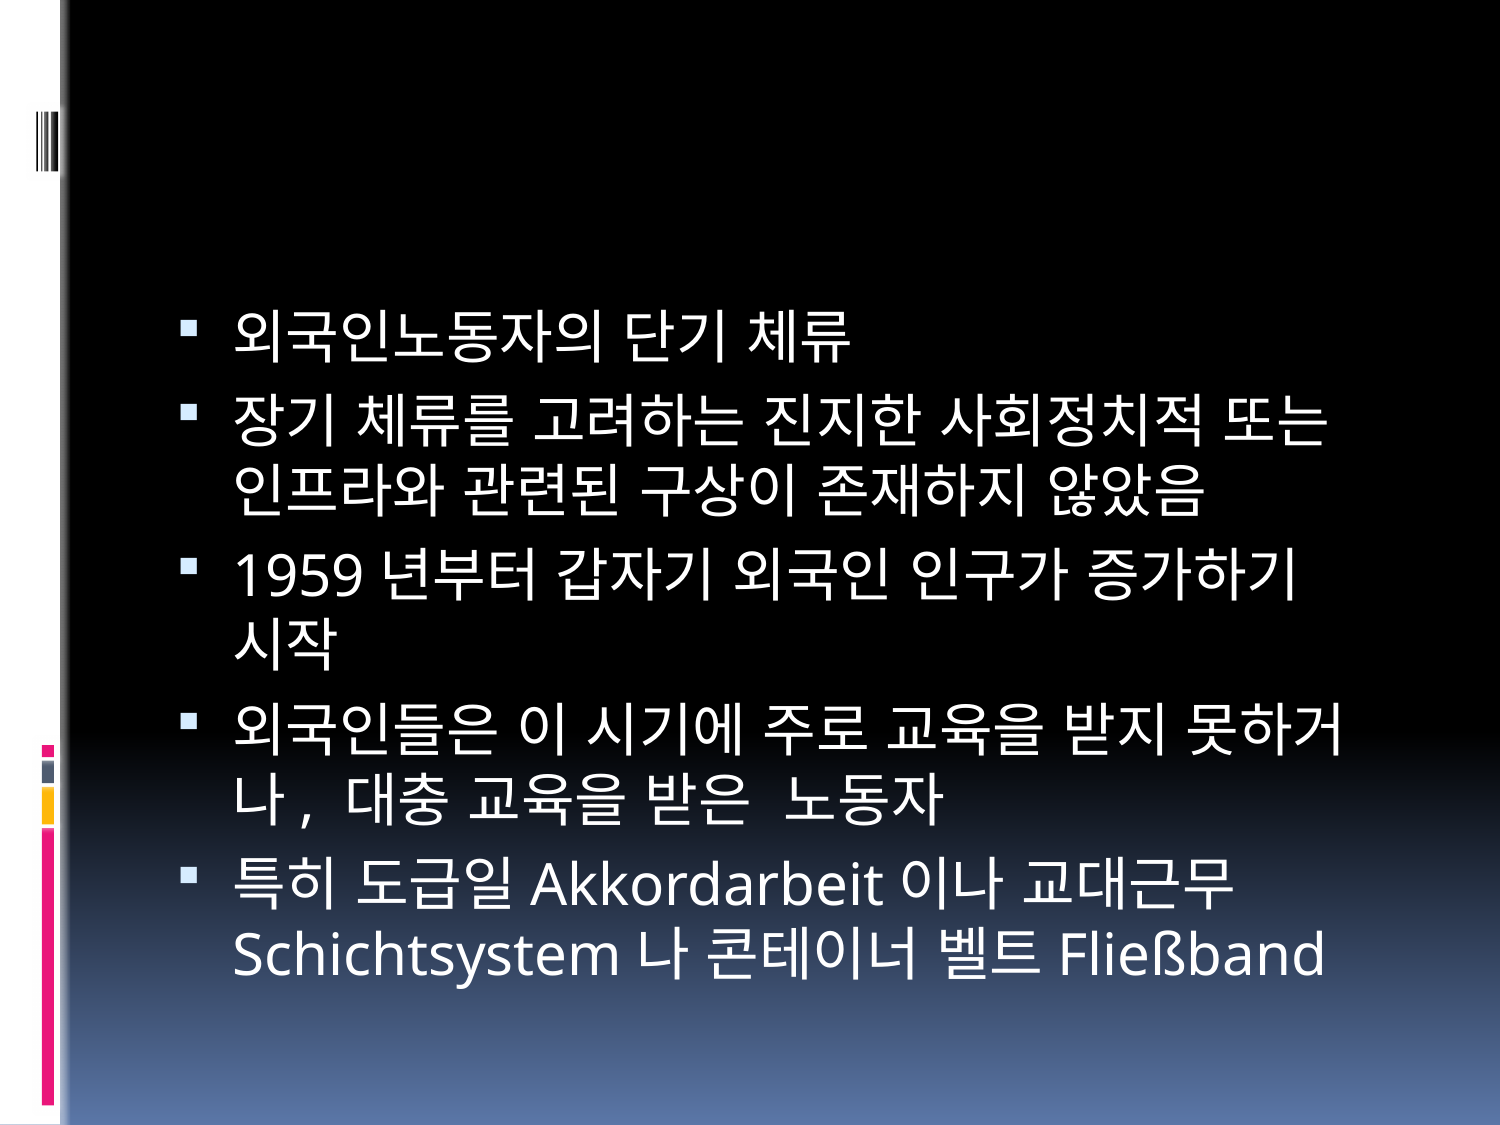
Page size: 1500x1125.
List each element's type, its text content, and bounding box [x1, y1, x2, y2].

list 외국인노동자의 단기 체류 장기 체류를 고려하는 진지한 사회정치적 또는 인프라와 관련된 구상이 존재하지 않았음 1959년부터 갑자기 외국인 인구가 증가하기 시작 외국인들은 이 시기에 주로 교육을 받지 못하거나, 대충 교육을 받은 노동자 특히 도급일Akkordarbeit이나 교대근무Schichtsystem나 콘테이너 벨트Fließband [150, 292, 1425, 1043]
